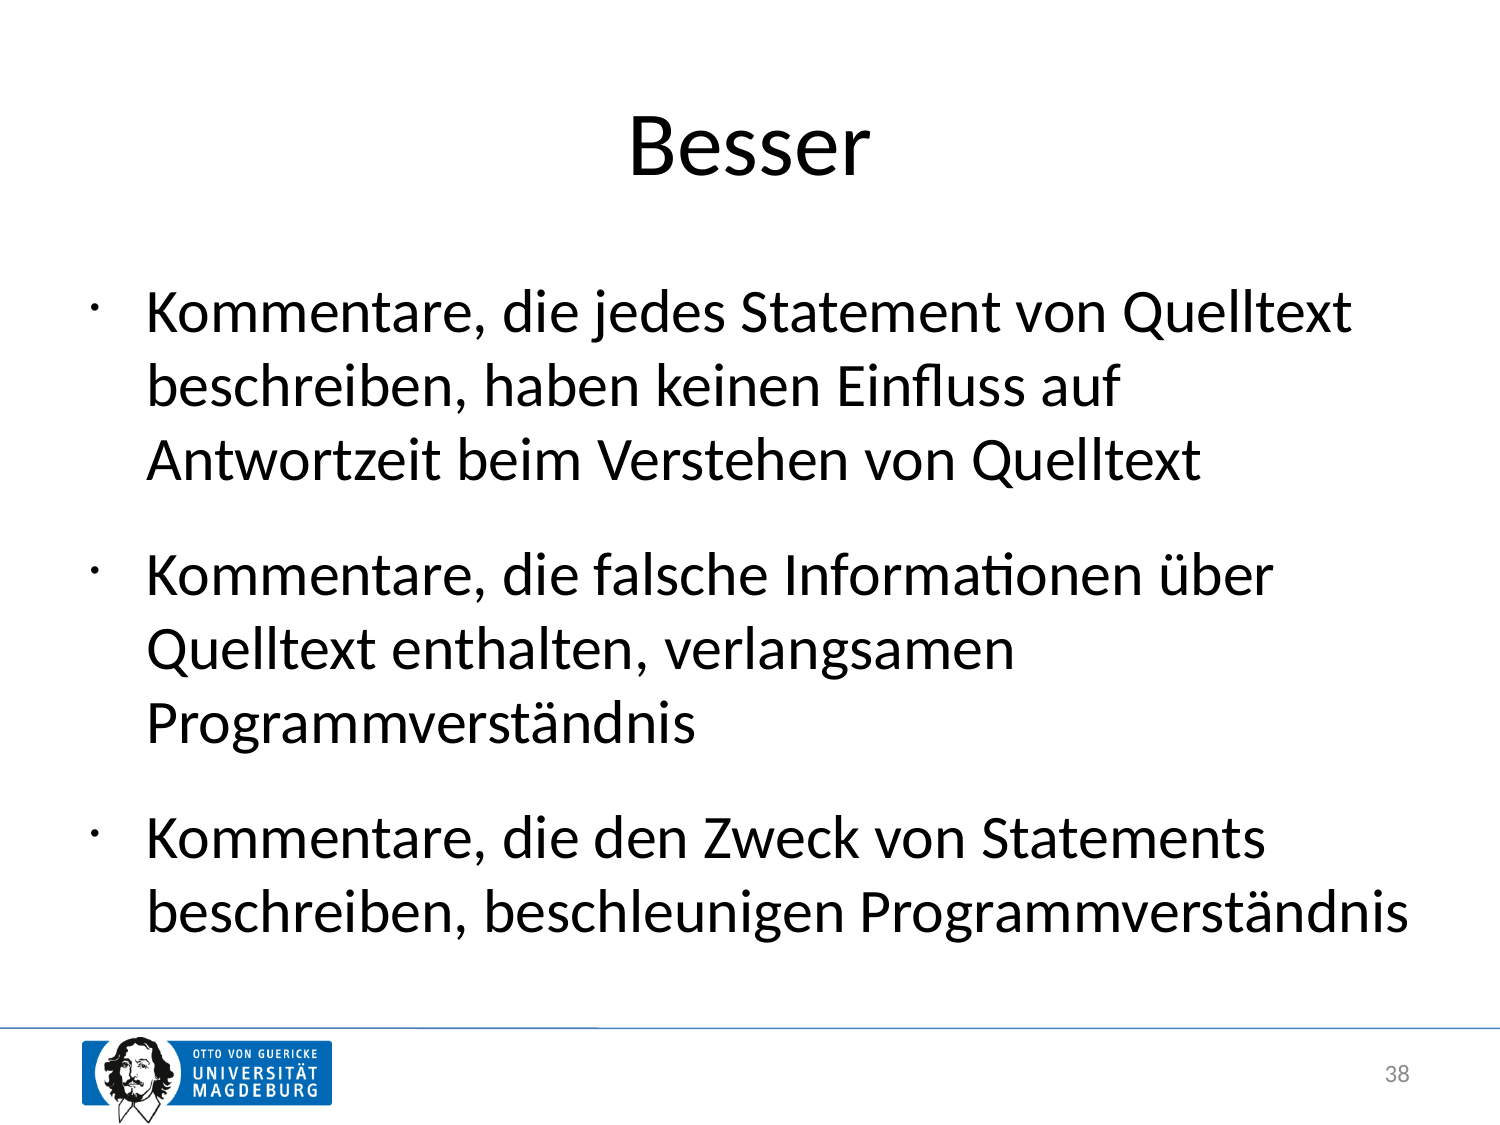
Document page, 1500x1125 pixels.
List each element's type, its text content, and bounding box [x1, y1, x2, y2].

slide_number 38 [1289, 1042, 1425, 1103]
list Kommentare, die jedes Statement von Quelltext beschreiben, haben keinen Einfluss auf Antwortzeit beim Verstehen von Quelltext Kommentare, die falsche Informationen über Quelltext enthalten, verlangsamen Programmverständnis Kommentare, die den Zweck von Statements beschreiben, beschleunigen Programmverständnis [75, 262, 1442, 1005]
title Besser [75, 45, 1425, 233]
picture [82, 1037, 340, 1125]
